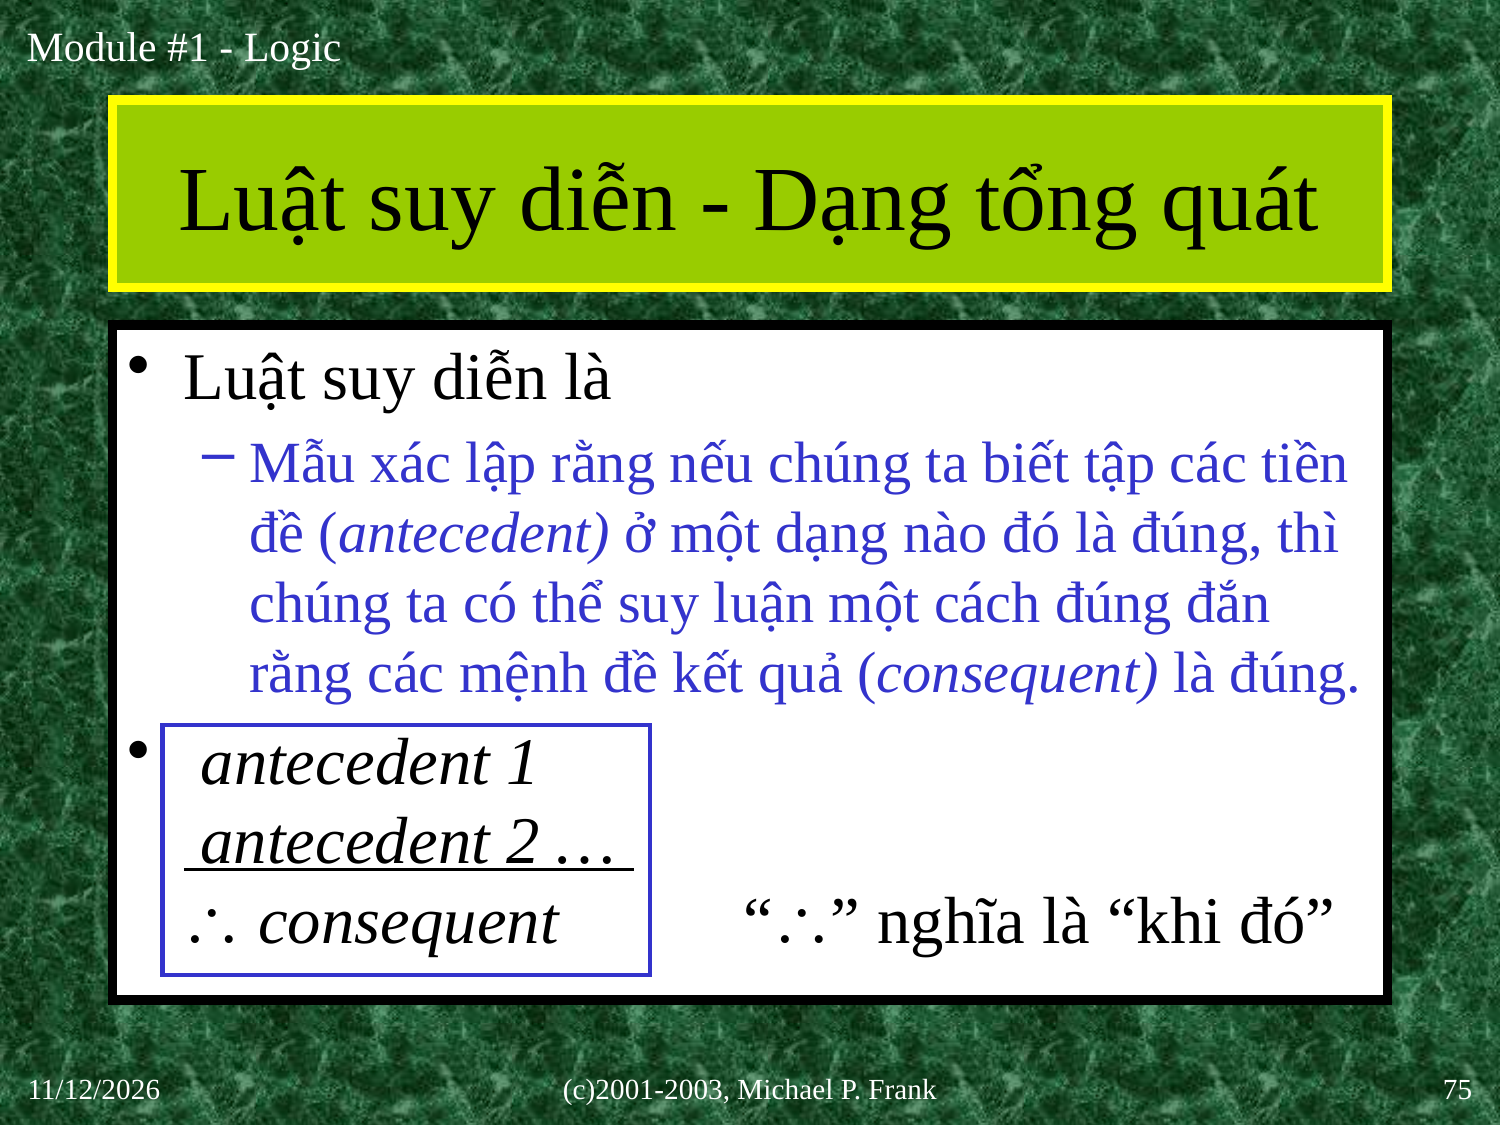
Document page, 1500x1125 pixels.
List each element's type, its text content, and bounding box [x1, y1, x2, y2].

title Luật suy diễn - Dạng tổng quát [108, 95, 1392, 292]
picture [0, 0, 1500, 1125]
footer (c)2001-2003, Michael P. Frank [512, 1062, 988, 1113]
list Luật suy diễn là Mẫu xác lập rằng nếu chúng ta biết tập các tiền đề (antecedent) ở một dạng nào đó là đúng, thì chúng ta có thể suy luận một cách đúng đắn rằng các mệnh đề kết quả (consequent) là đúng. antecedent 1 antecedent 2 …  consequent “” nghĩa là “khi đó” [108, 320, 1392, 1005]
slide_number 75 [1174, 1062, 1488, 1113]
text_box [162, 725, 650, 975]
slide_number 27-Aug-20 [12, 1062, 326, 1113]
